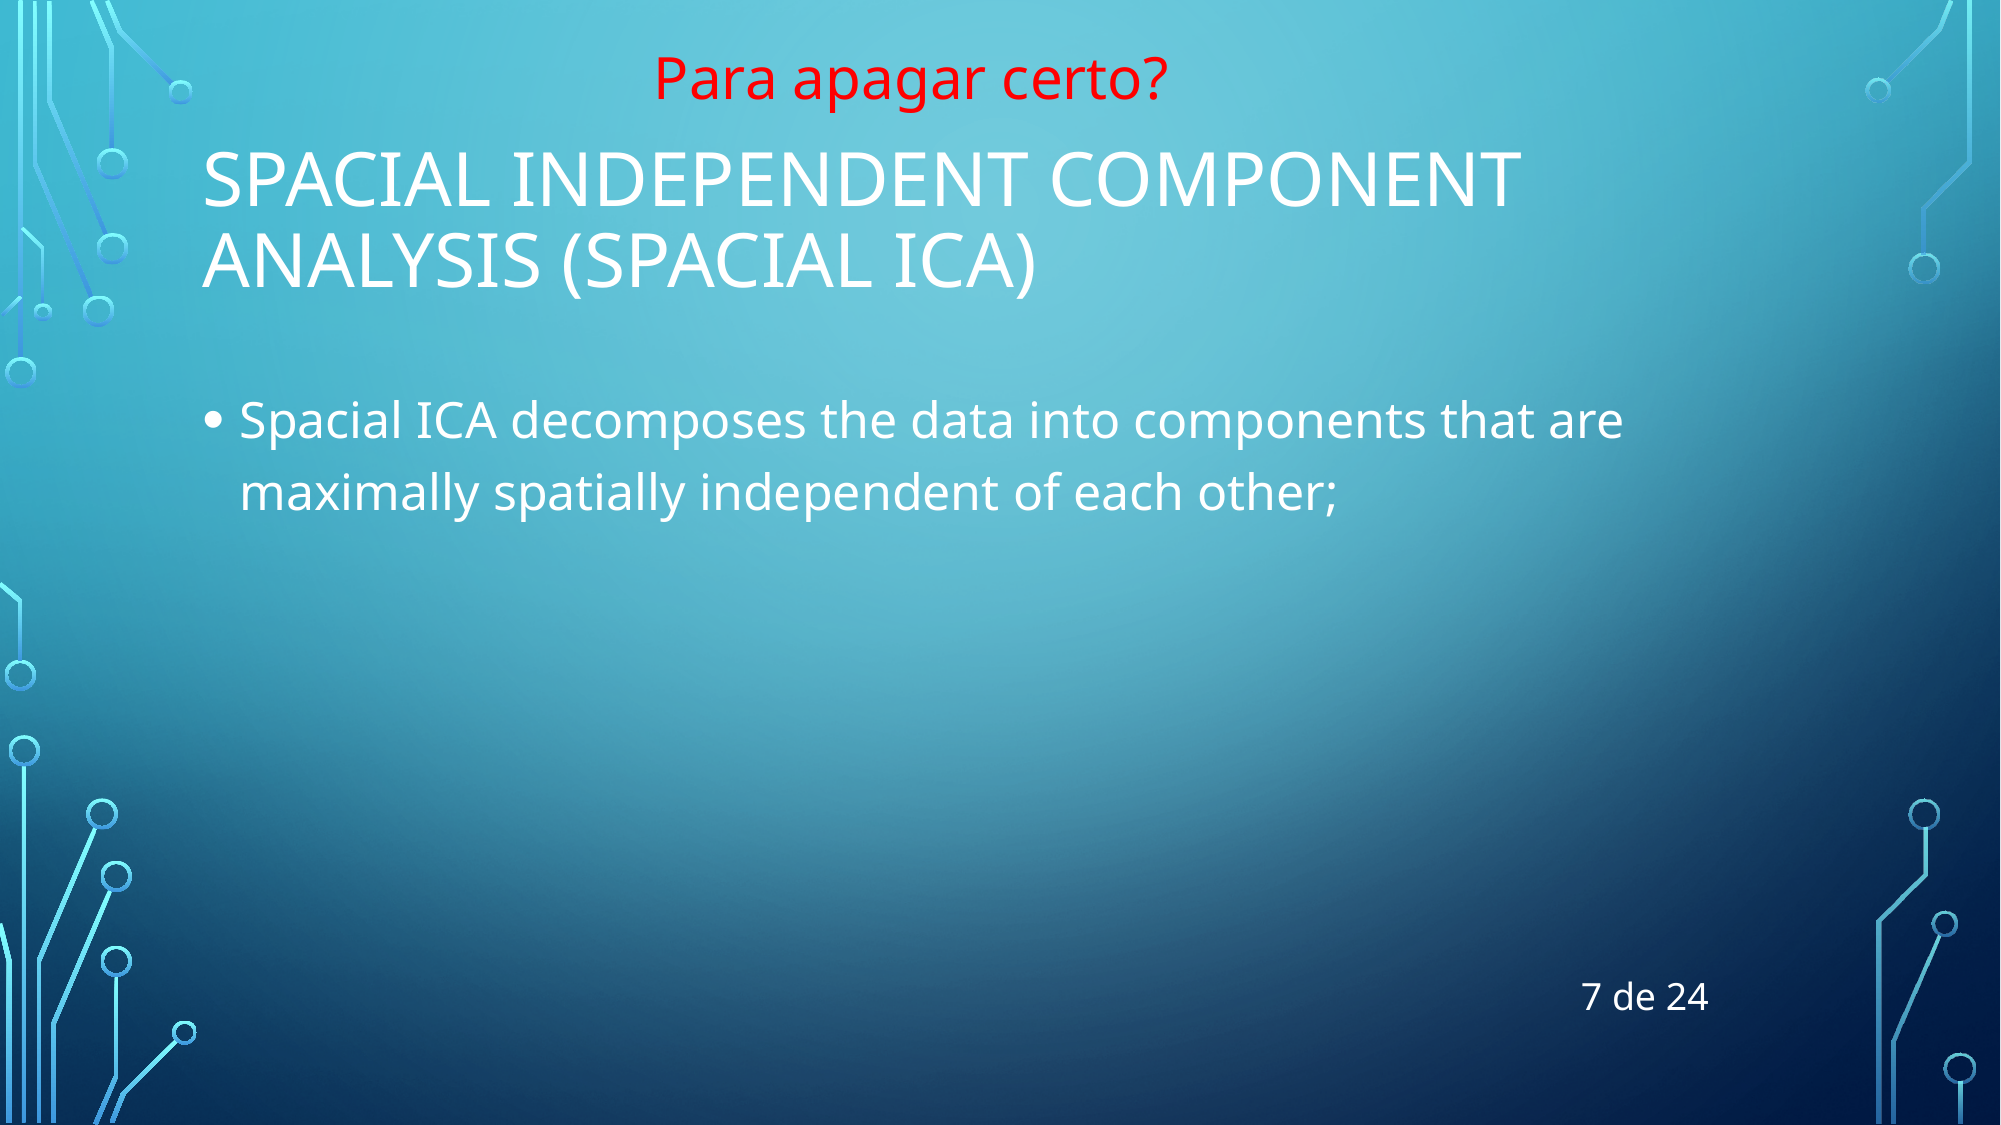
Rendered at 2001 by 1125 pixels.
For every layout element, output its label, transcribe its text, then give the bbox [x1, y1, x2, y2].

title Spacial Independent component analysis (spacial ICA) [187, 101, 1813, 344]
text_box Para apagar certo? [639, 33, 2000, 119]
list Spacial ICA decomposes the data into components that are maximally spatially independent of each other; [187, 369, 1813, 950]
